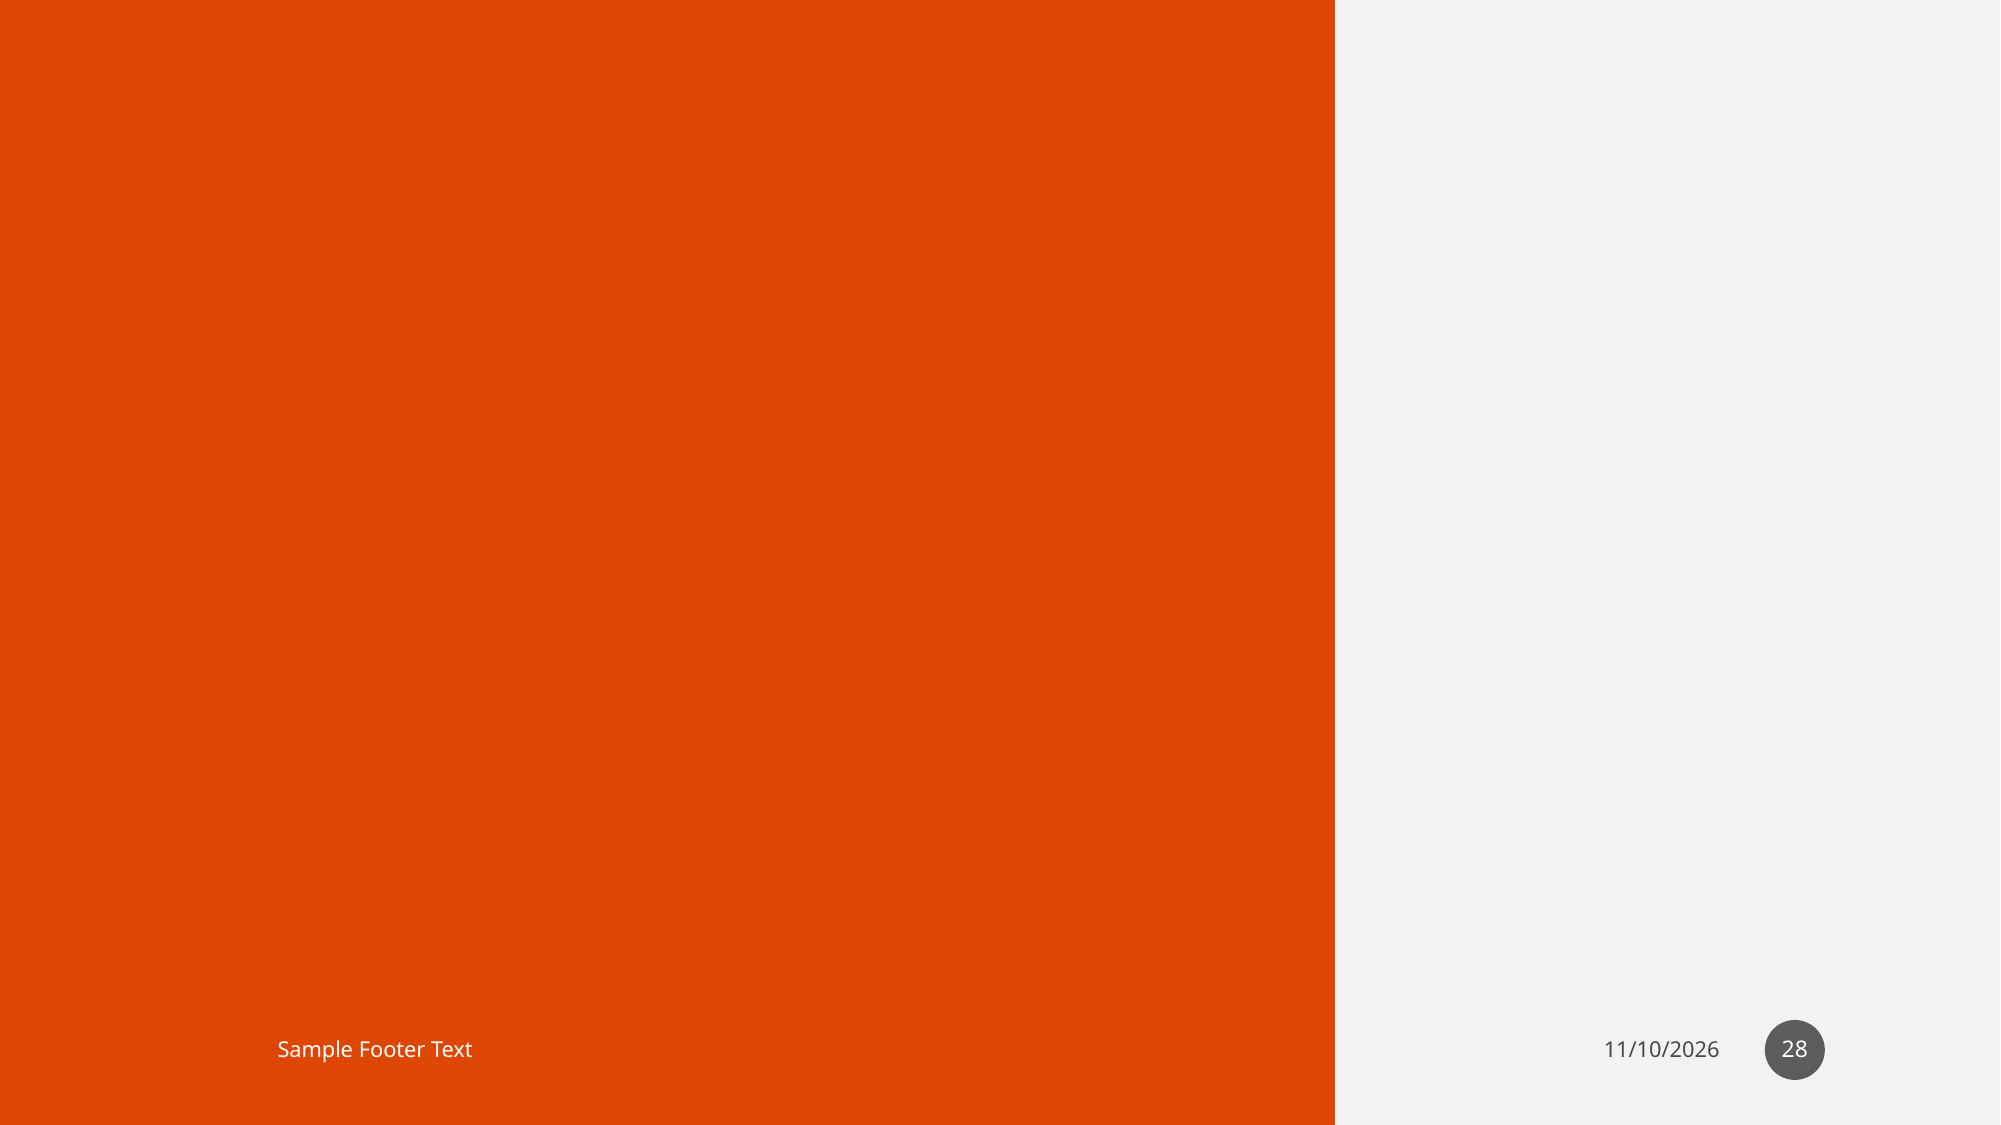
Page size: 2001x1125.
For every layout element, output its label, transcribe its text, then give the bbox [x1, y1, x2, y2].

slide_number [1335, 1023, 1735, 1077]
picture [0, 0, 1335, 1125]
slide_number 28 [1764, 1019, 1825, 1080]
